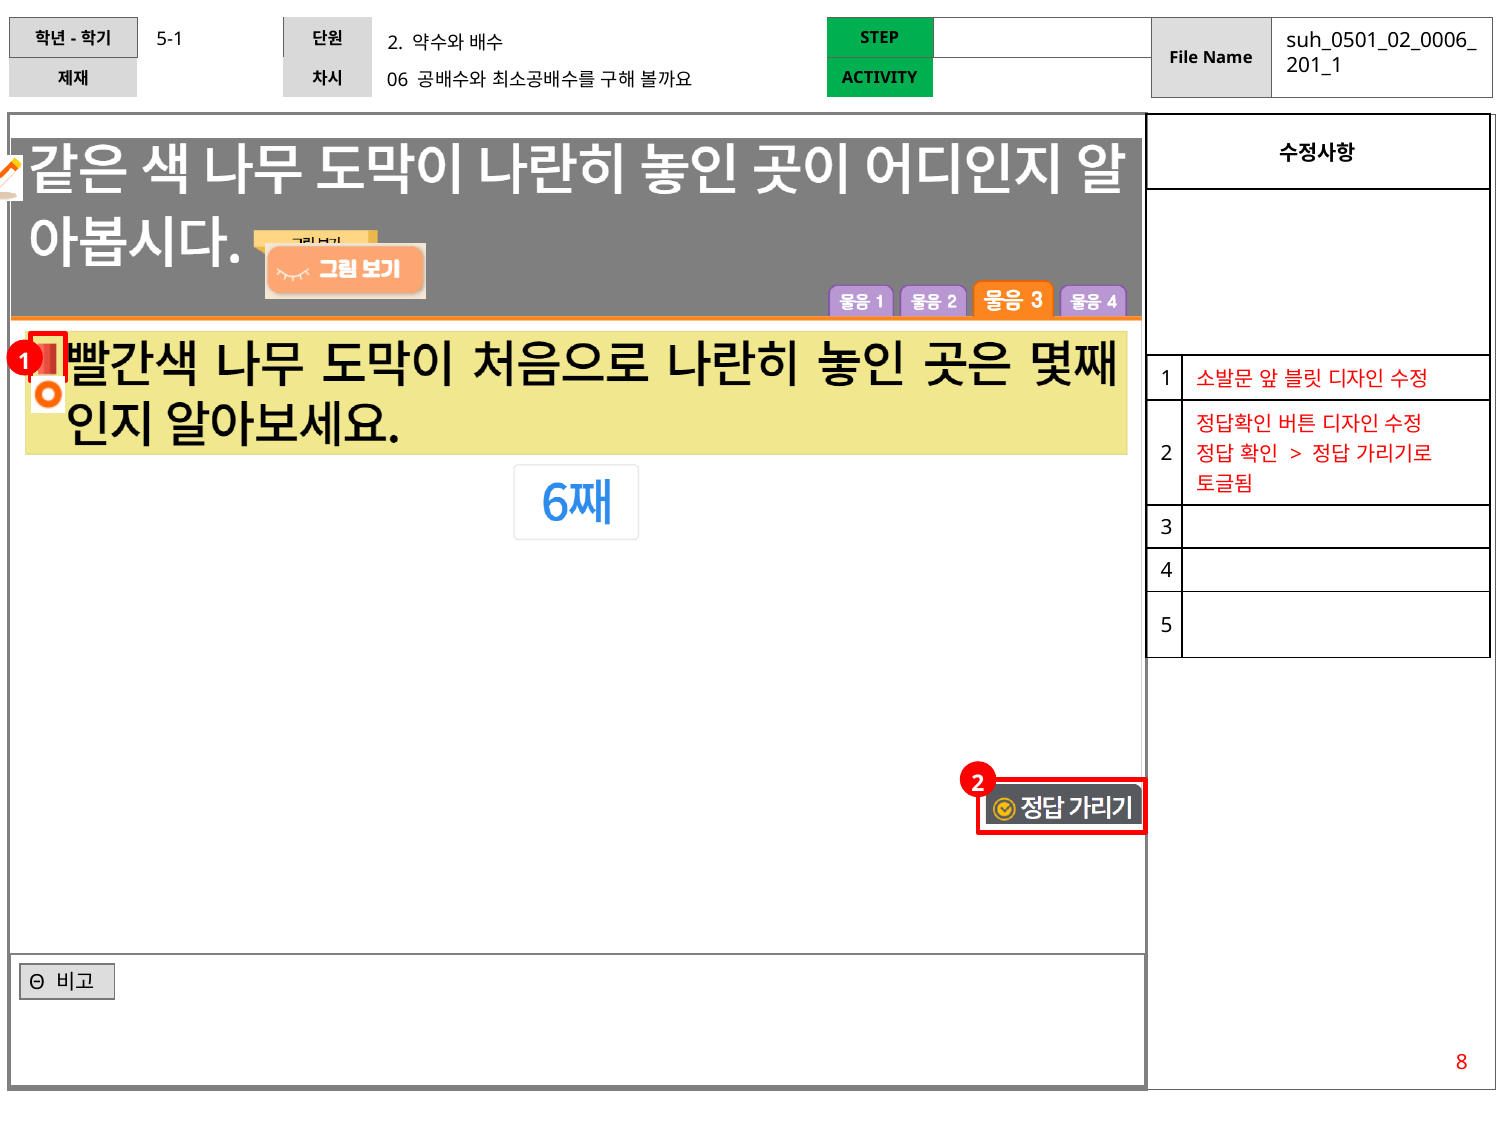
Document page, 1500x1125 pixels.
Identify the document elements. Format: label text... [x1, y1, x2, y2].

table_cell 5 [1148, 592, 1181, 657]
text_box 5-1 [141, 18, 284, 55]
table_cell [1183, 506, 1489, 547]
table_cell 4 [1148, 549, 1181, 591]
table_cell 1 [1148, 356, 1181, 399]
text_box 06 공배수와 최소공배수를 구해 볼까요 [372, 60, 845, 96]
table_cell 정답확인 버튼 디자인 수정 정답 확인 > 정답 가리기로 토글됨 [1183, 401, 1489, 504]
table_cell [1183, 592, 1489, 657]
table_header 수정사항 [1147, 115, 1489, 188]
text_box [976, 825, 1148, 835]
table_cell 2 [1148, 401, 1181, 504]
table_cell [1183, 549, 1489, 591]
table_cell 3 [1148, 506, 1181, 547]
picture [0, 138, 1143, 824]
table_cell 소발문 앞 블릿 디자인 수정 [1183, 356, 1489, 399]
text_box 2. 약수와 배수 [372, 23, 828, 48]
table_cell [1148, 190, 1489, 354]
text_box suh_0501_02_0006_201_1 [1271, 18, 1500, 84]
